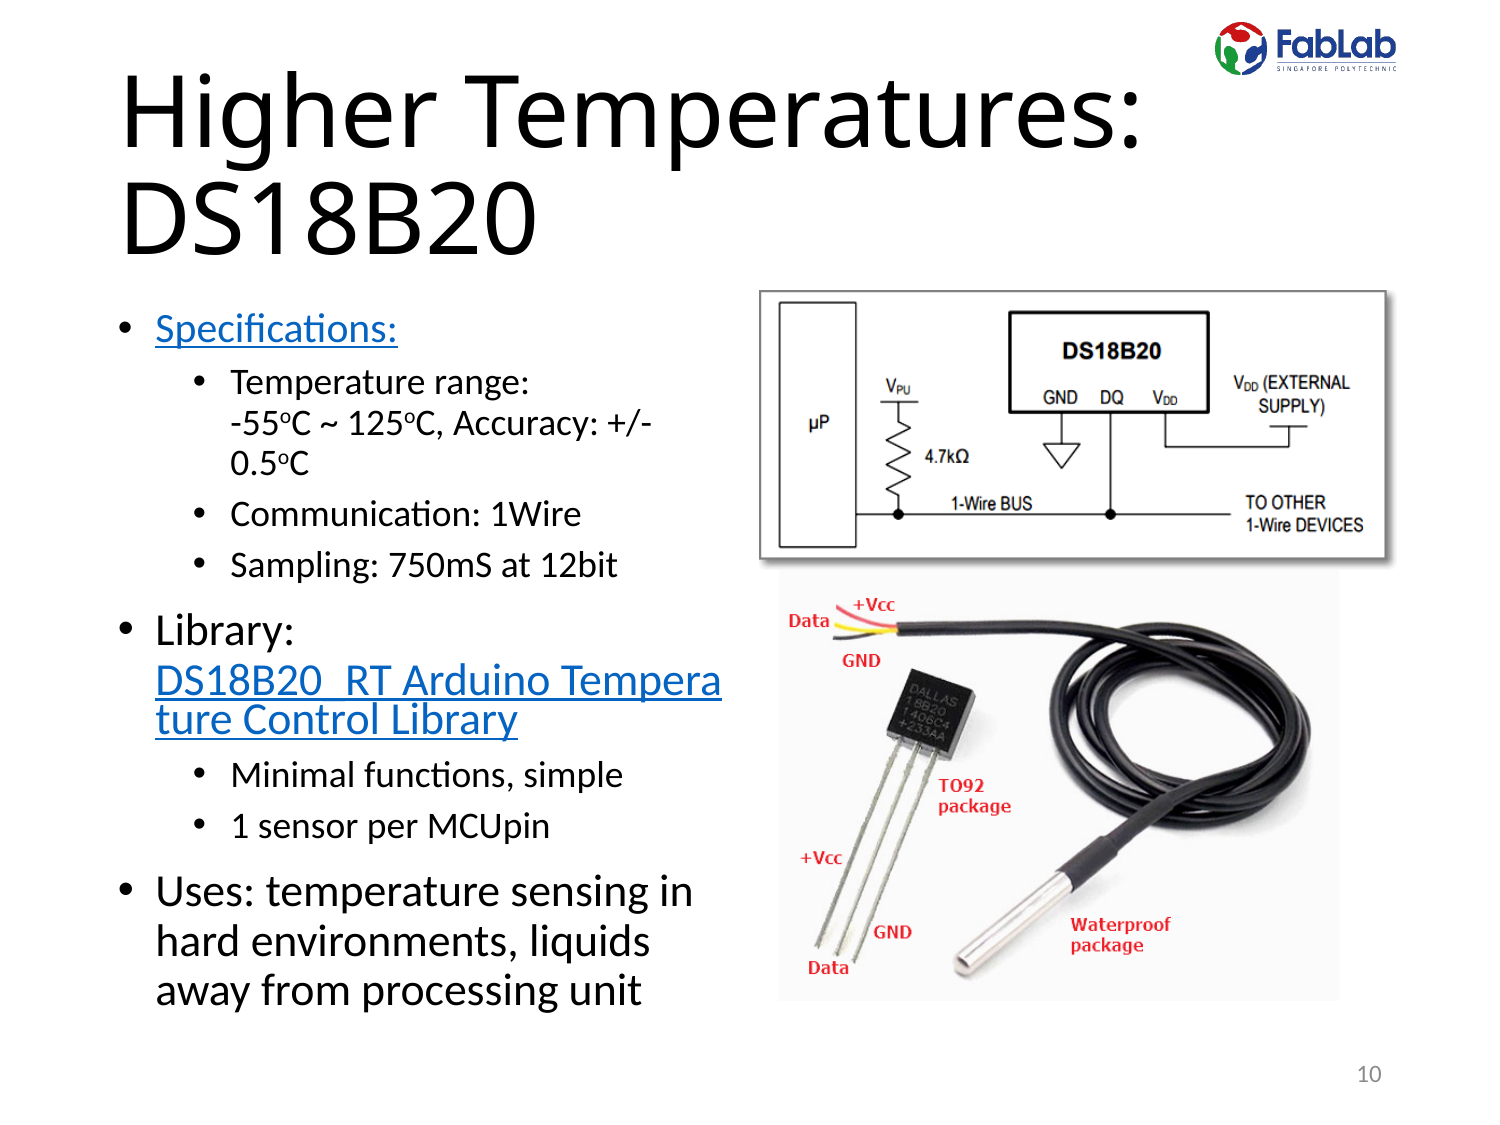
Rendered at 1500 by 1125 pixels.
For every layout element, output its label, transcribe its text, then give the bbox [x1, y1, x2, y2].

picture [1215, 22, 1396, 59]
title Higher Temperatures: DS18B20 [103, 59, 1397, 278]
list Specifications: Temperature range: -55oC ~ 125oC, Accuracy: +/- 0.5oC Communication: 1Wire Sampling: 750mS at 12bit Library: DS18B20_RT Arduino Temperature Control Library Minimal functions, simple 1 sensor per MCUpin Uses: temperature sensing in hard environments, liquids away from processing unit [103, 299, 741, 1014]
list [759, 290, 1397, 570]
slide_number 10 [1059, 1042, 1397, 1103]
picture [779, 570, 1339, 1001]
